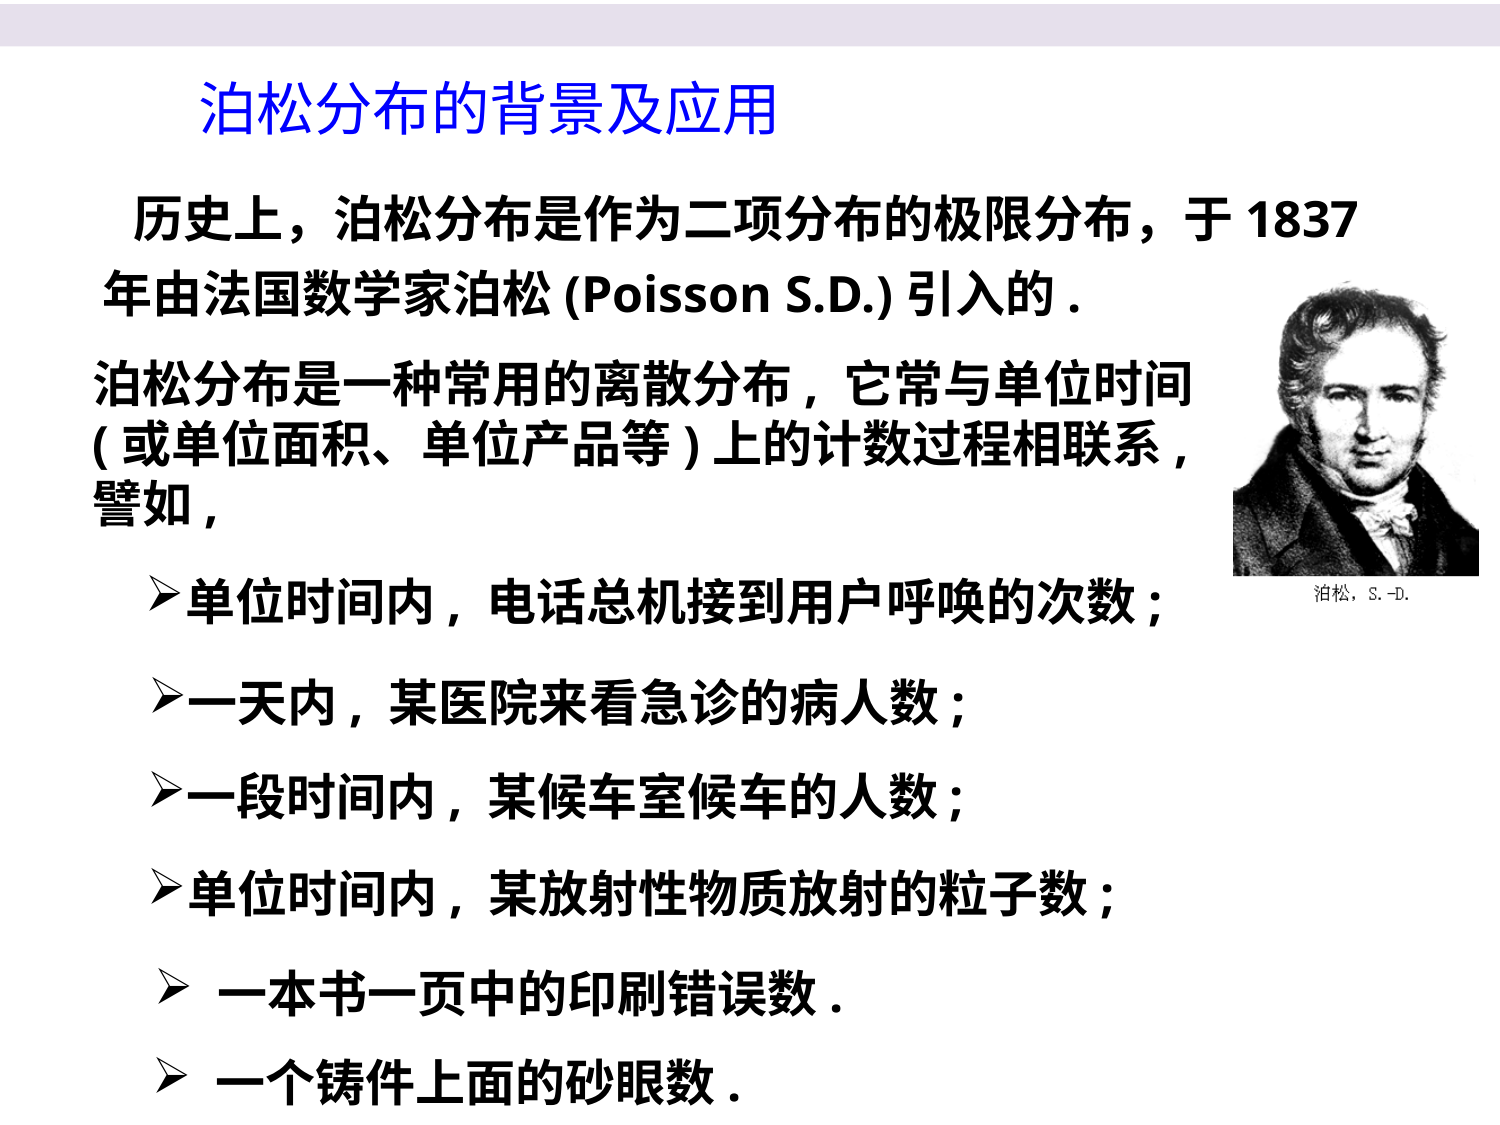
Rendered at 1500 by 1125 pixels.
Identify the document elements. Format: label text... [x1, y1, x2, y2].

text_box 一段时间内, 某候车室候车的人数; [132, 757, 979, 833]
text_box 泊松分布是一种常用的离散分布, 它常与单位时间 (或单位面积、单位产品等)上的计数过程相联系, 譬如, [77, 345, 1228, 540]
picture [1233, 271, 1480, 610]
text_box 历史上，泊松分布是作为二项分布的极限分布，于1837年由法国数学家泊松(Poisson S.D.)引入的. [87, 147, 1425, 330]
text_box 一本书一页中的印刷错误数. [139, 955, 859, 1031]
text_box 一天内, 某医院来看急诊的病人数; [133, 663, 980, 739]
text_box 单位时间内, 某放射性物质放射的粒子数; [132, 855, 1130, 931]
text_box 一个铸件上面的砂眼数. [137, 1044, 757, 1120]
text_box 泊松分布的背景及应用 [183, 64, 927, 150]
text_box 单位时间内, 电话总机接到用户呼唤的次数; [130, 562, 1178, 638]
